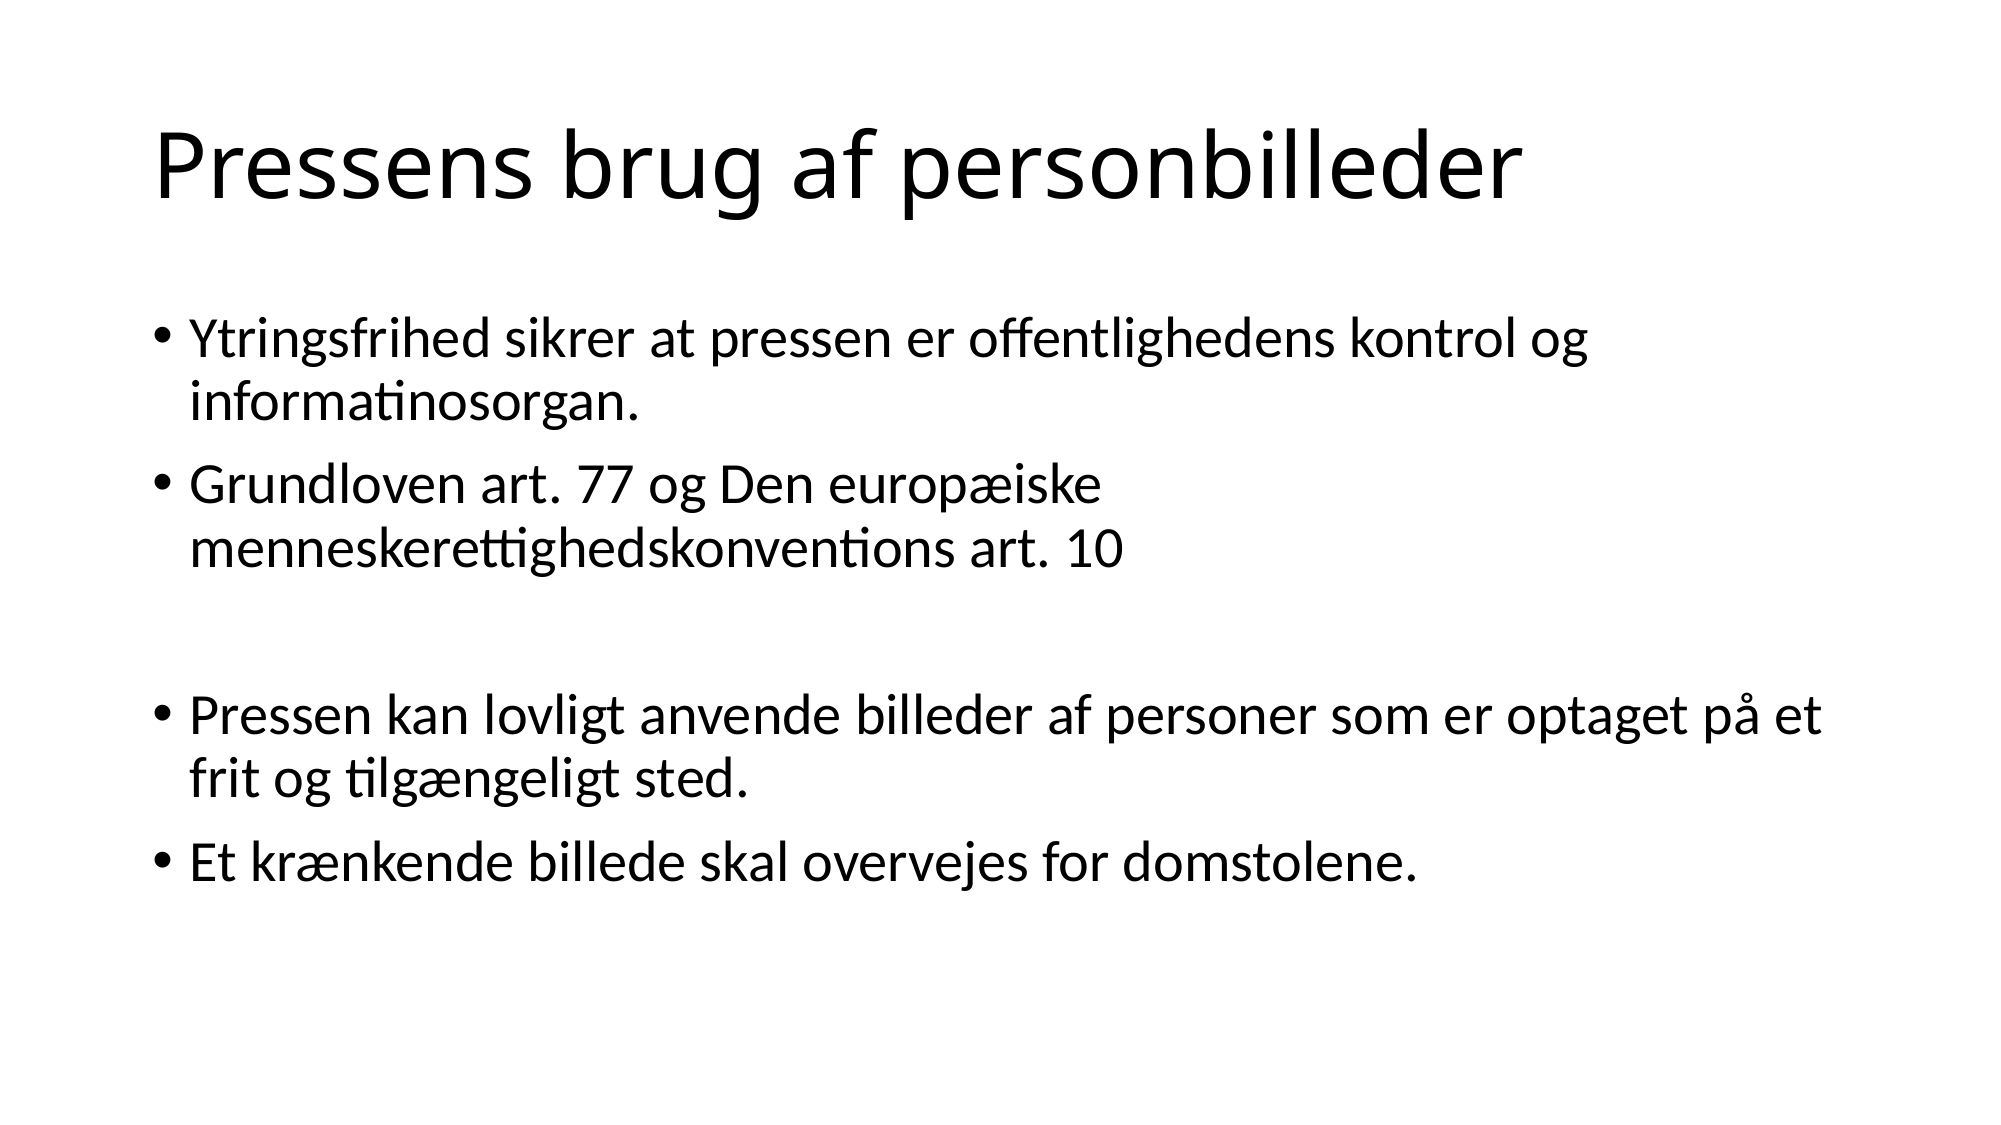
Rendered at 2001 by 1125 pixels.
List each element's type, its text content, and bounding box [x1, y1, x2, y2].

title Pressens brug af personbilleder [137, 59, 1863, 278]
list Ytringsfrihed sikrer at pressen er offentlighedens kontrol og informatinosorgan. Grundloven art. 77 og Den europæiske menneskerettighedskonventions art. 10 Pressen kan lovligt anvende billeder af personer som er optaget på et frit og tilgængeligt sted. Et krænkende billede skal overvejes for domstolene. [137, 299, 1863, 1014]
